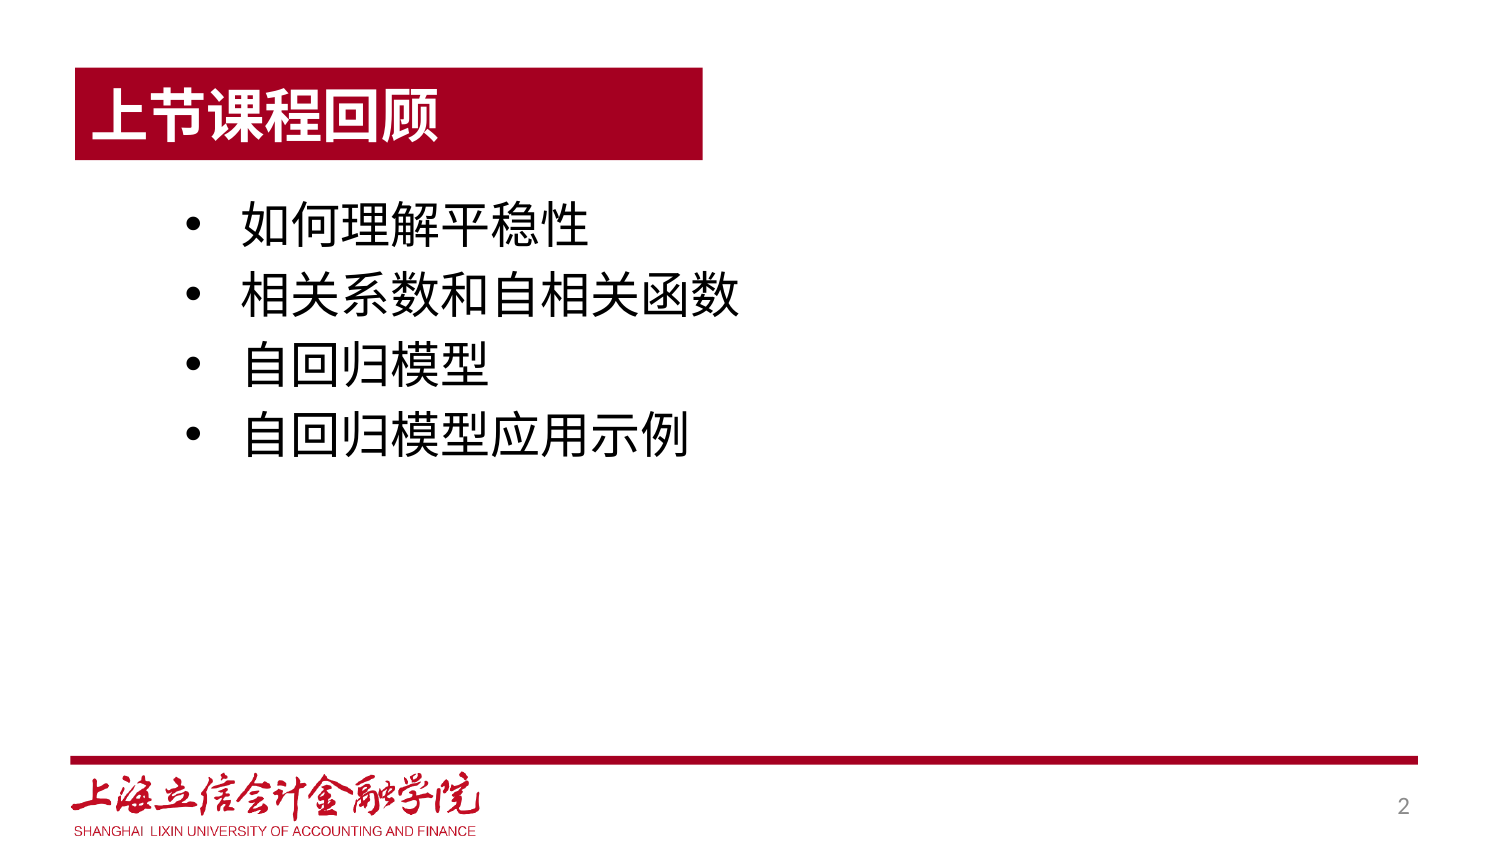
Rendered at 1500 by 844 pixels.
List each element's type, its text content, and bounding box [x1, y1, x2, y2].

picture [64, 765, 487, 844]
list 如何理解平稳性 相关系数和自相关函数 自回归模型 自回归模型应用示例 [169, 185, 1247, 694]
slide_number 2 [1074, 782, 1425, 827]
title 上节课程回顾 [73, 65, 705, 162]
